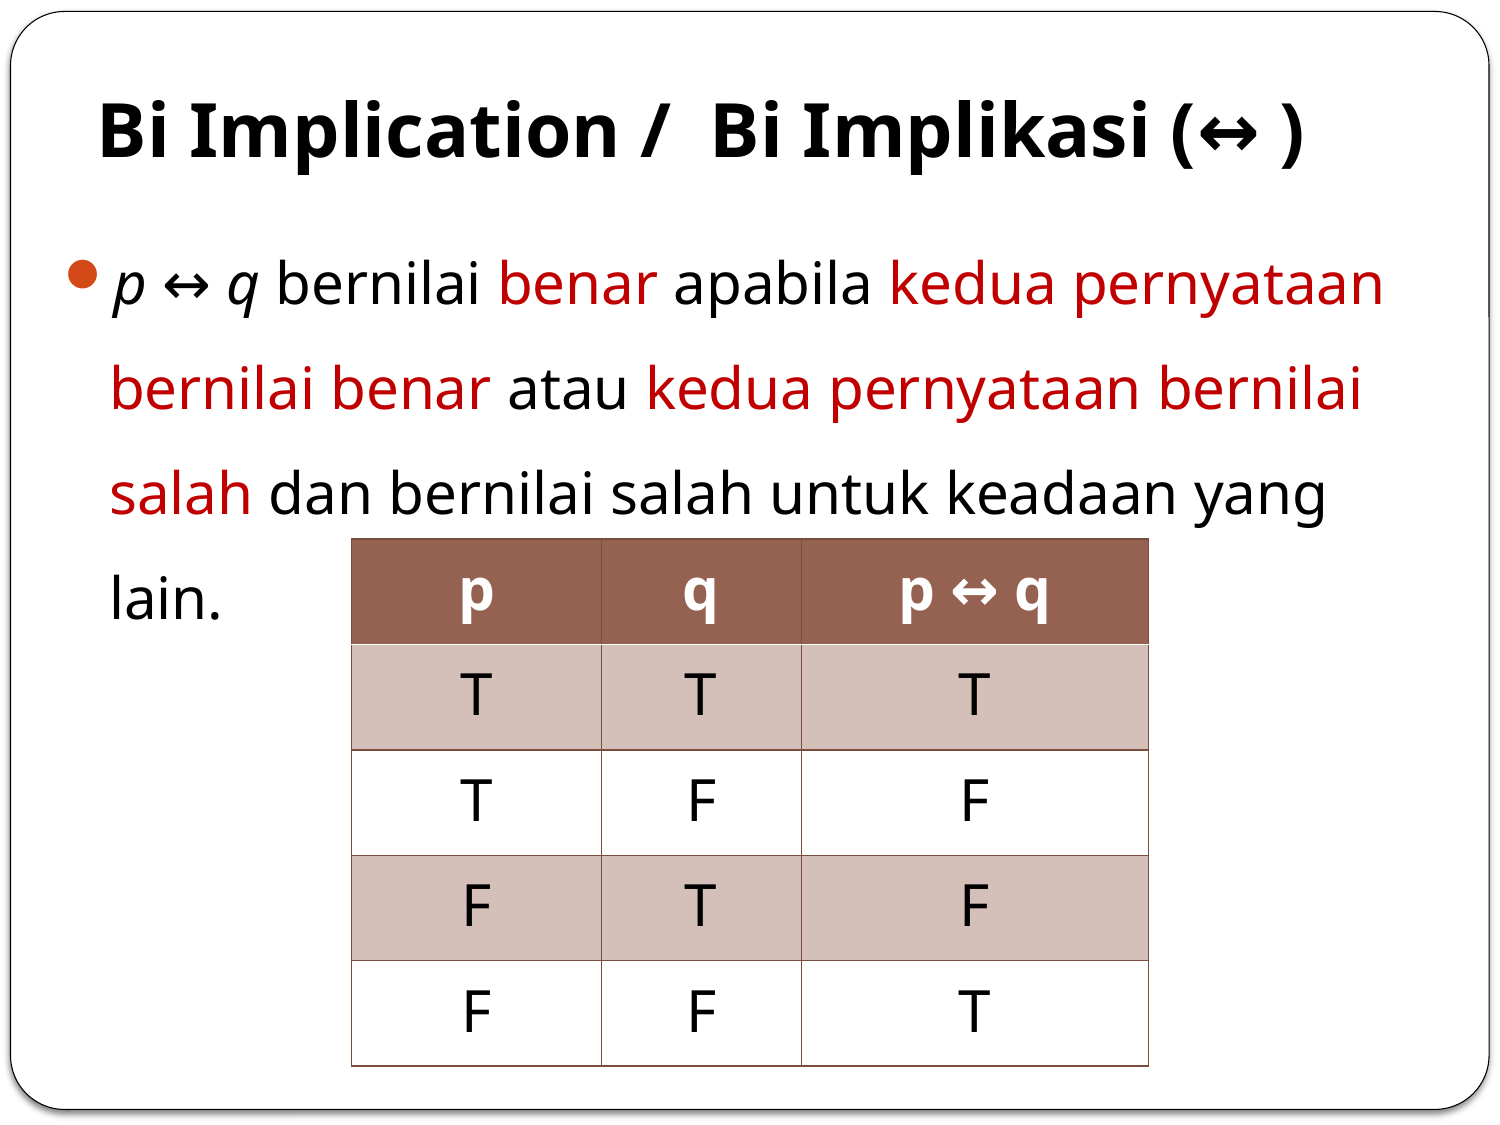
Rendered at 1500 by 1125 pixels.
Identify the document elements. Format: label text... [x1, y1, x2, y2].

table_cell F [602, 961, 801, 1065]
table_cell T [802, 961, 1148, 1065]
title Bi Implication / Bi Implikasi (↔ ) [82, 68, 1425, 188]
table_cell T [602, 645, 801, 749]
table_header q [602, 540, 801, 644]
table_cell F [602, 751, 801, 855]
table_cell T [802, 645, 1148, 749]
table_cell F [802, 856, 1148, 960]
list p ↔ q bernilai benar apabila kedua pernyataan bernilai benar atau kedua pernyataan bernilai salah dan bernilai salah untuk keadaan yang lain. [49, 203, 1445, 481]
table_cell F [352, 856, 601, 960]
table_cell T [602, 856, 801, 960]
table_cell F [352, 961, 601, 1065]
table_header p ↔ q [802, 540, 1148, 644]
table_cell T [352, 645, 601, 749]
table_cell T [352, 751, 601, 855]
table_header p [352, 540, 601, 644]
table_cell F [802, 751, 1148, 855]
